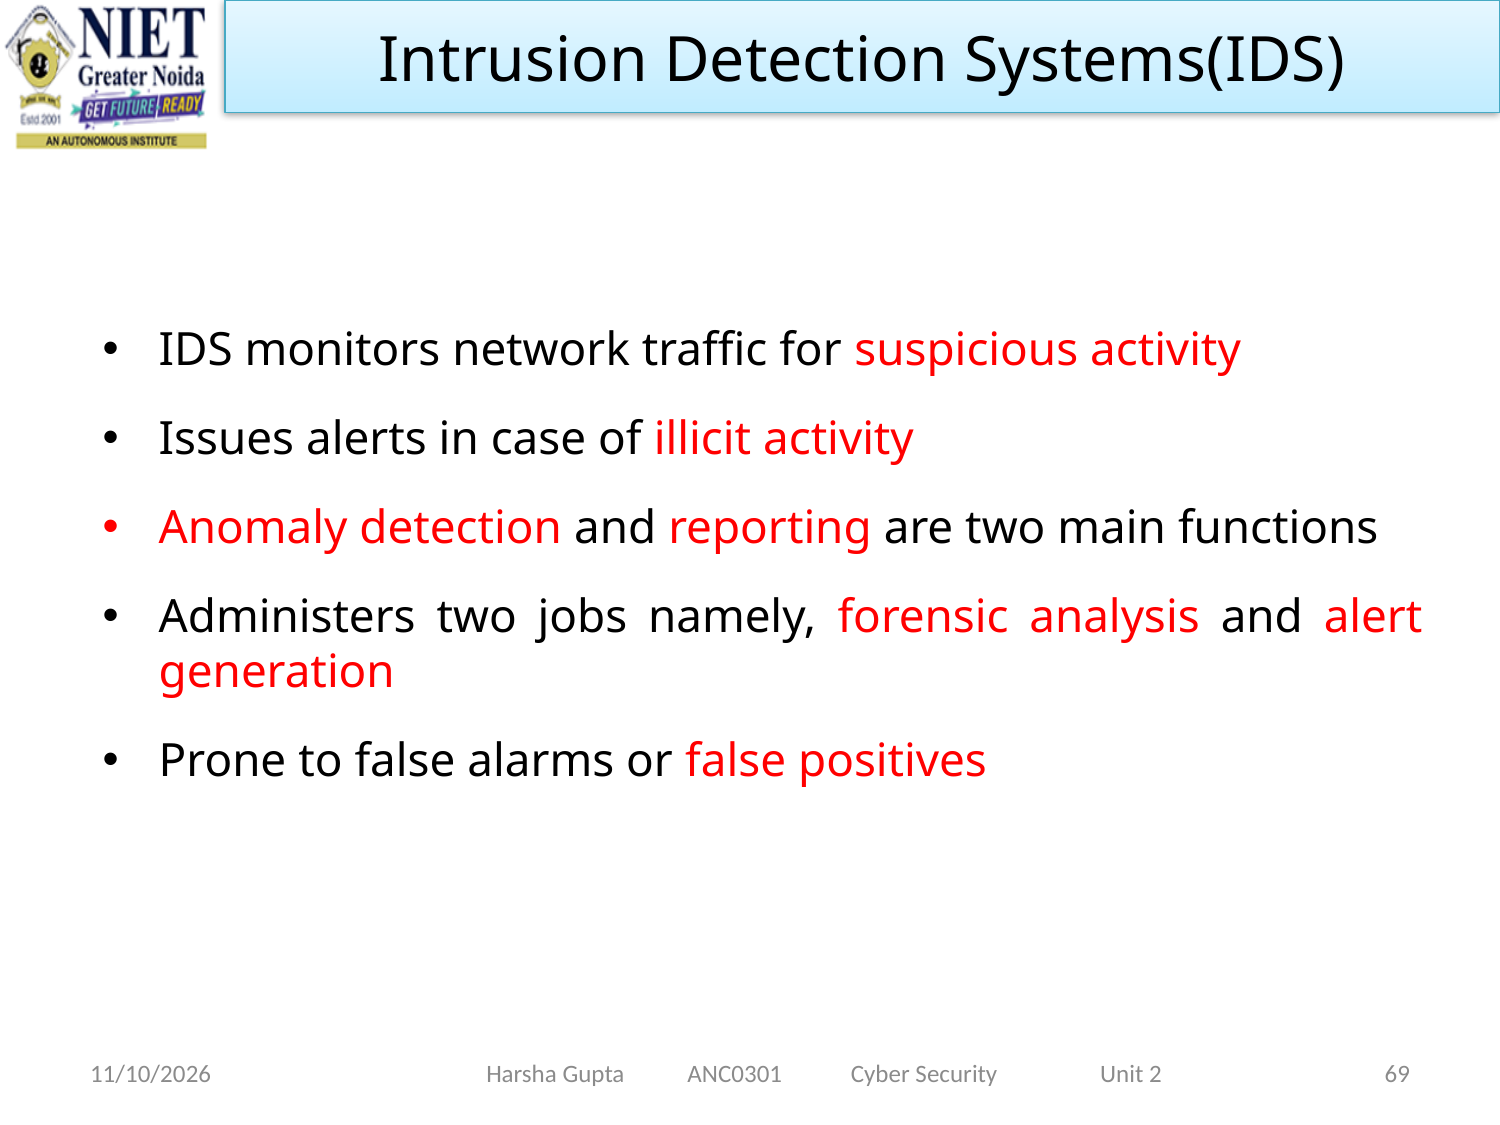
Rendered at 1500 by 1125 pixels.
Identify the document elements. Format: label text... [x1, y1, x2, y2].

picture [0, 0, 238, 154]
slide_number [75, 1042, 412, 1103]
slide_number 69 [1074, 1055, 1425, 1103]
footer Harsha Gupta ANC0301 Cyber Security Unit 2 [412, 1055, 1074, 1103]
text_box Intrusion Detection Systems(IDS) [238, 0, 1500, 113]
list IDS monitors network traffic for suspicious activity Issues alerts in case of illicit activity Anomaly detection and reporting are two main functions Administers two jobs namely, forensic analysis and alert generation Prone to false alarms or false positives [87, 312, 1438, 1055]
